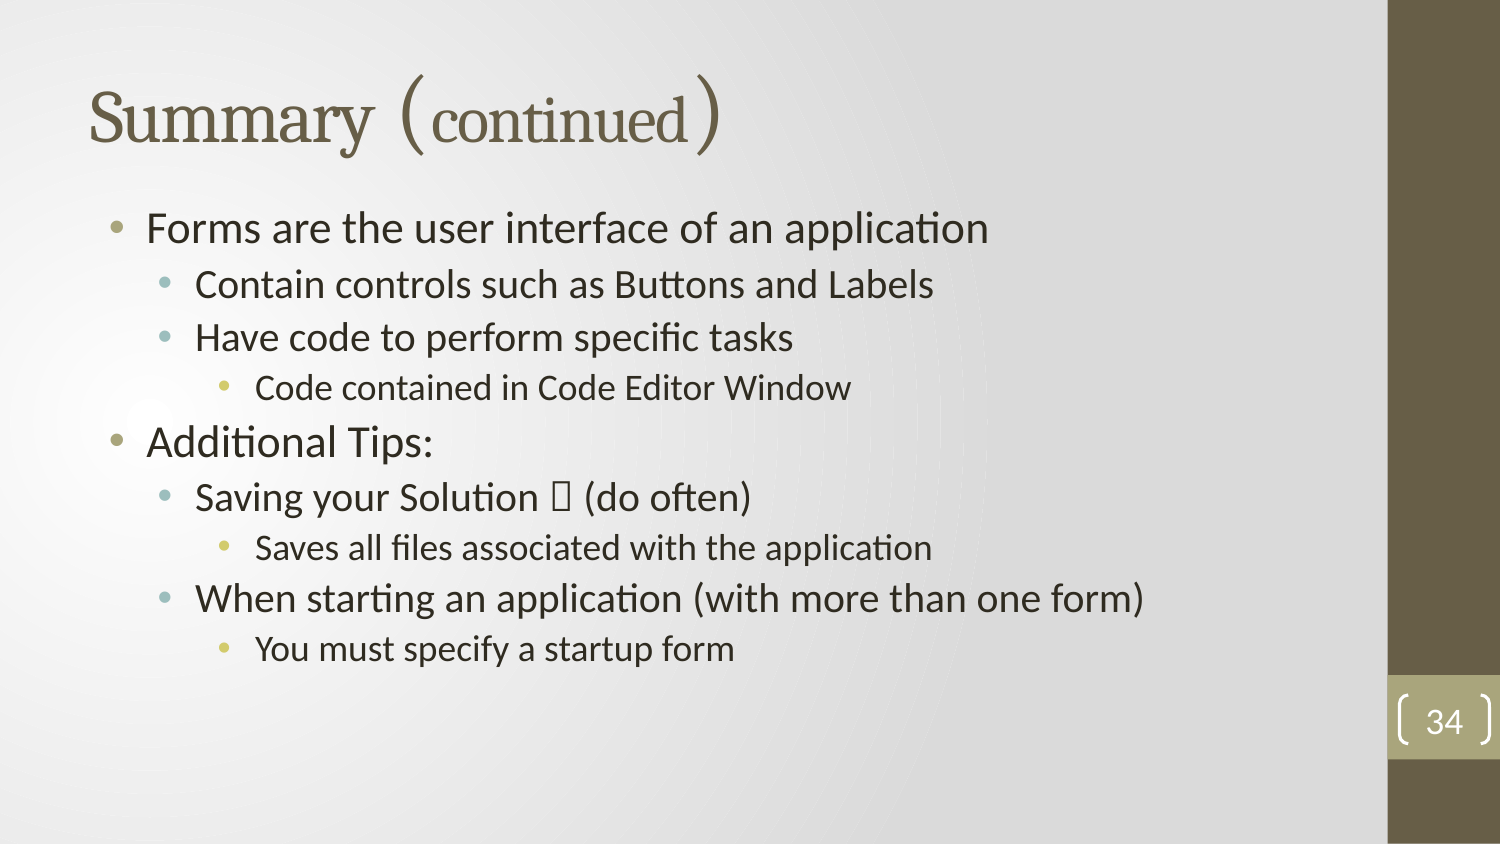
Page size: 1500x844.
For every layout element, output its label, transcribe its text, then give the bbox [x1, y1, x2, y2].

title Summary (continued) [75, 33, 1325, 175]
list Forms are the user interface of an application Contain controls such as Buttons and Labels Have code to perform specific tasks Code contained in Code Editor Window Additional Tips: Saving your Solution  (do often) Saves all files associated with the application When starting an application (with more than one form) You must specify a startup form [75, 196, 1325, 788]
slide_number 34 [1397, 693, 1492, 746]
